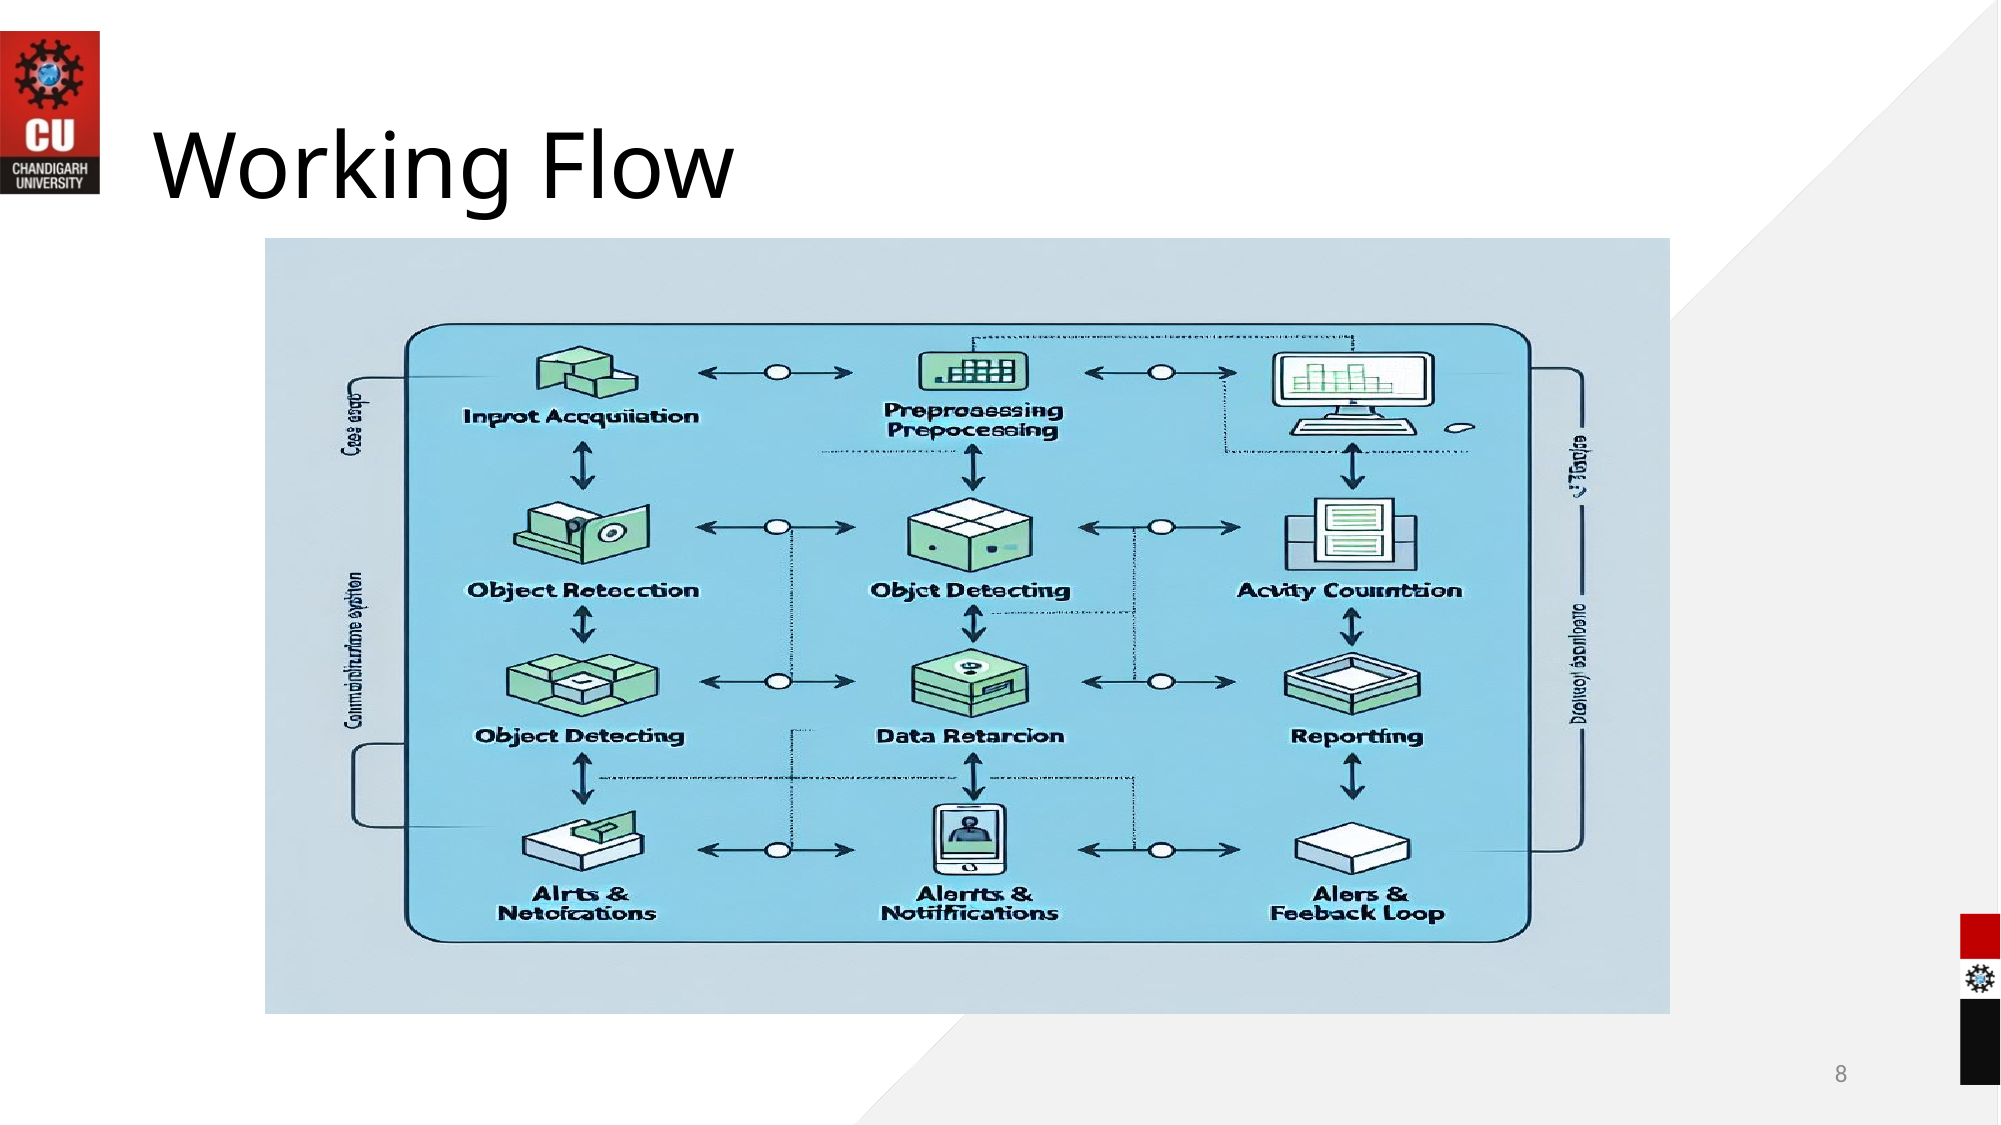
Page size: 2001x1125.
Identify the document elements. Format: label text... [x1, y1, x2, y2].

slide_number 8 [1412, 1042, 1863, 1103]
picture [0, 0, 2001, 1125]
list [265, 238, 1670, 1014]
title Working Flow [137, 59, 1863, 278]
